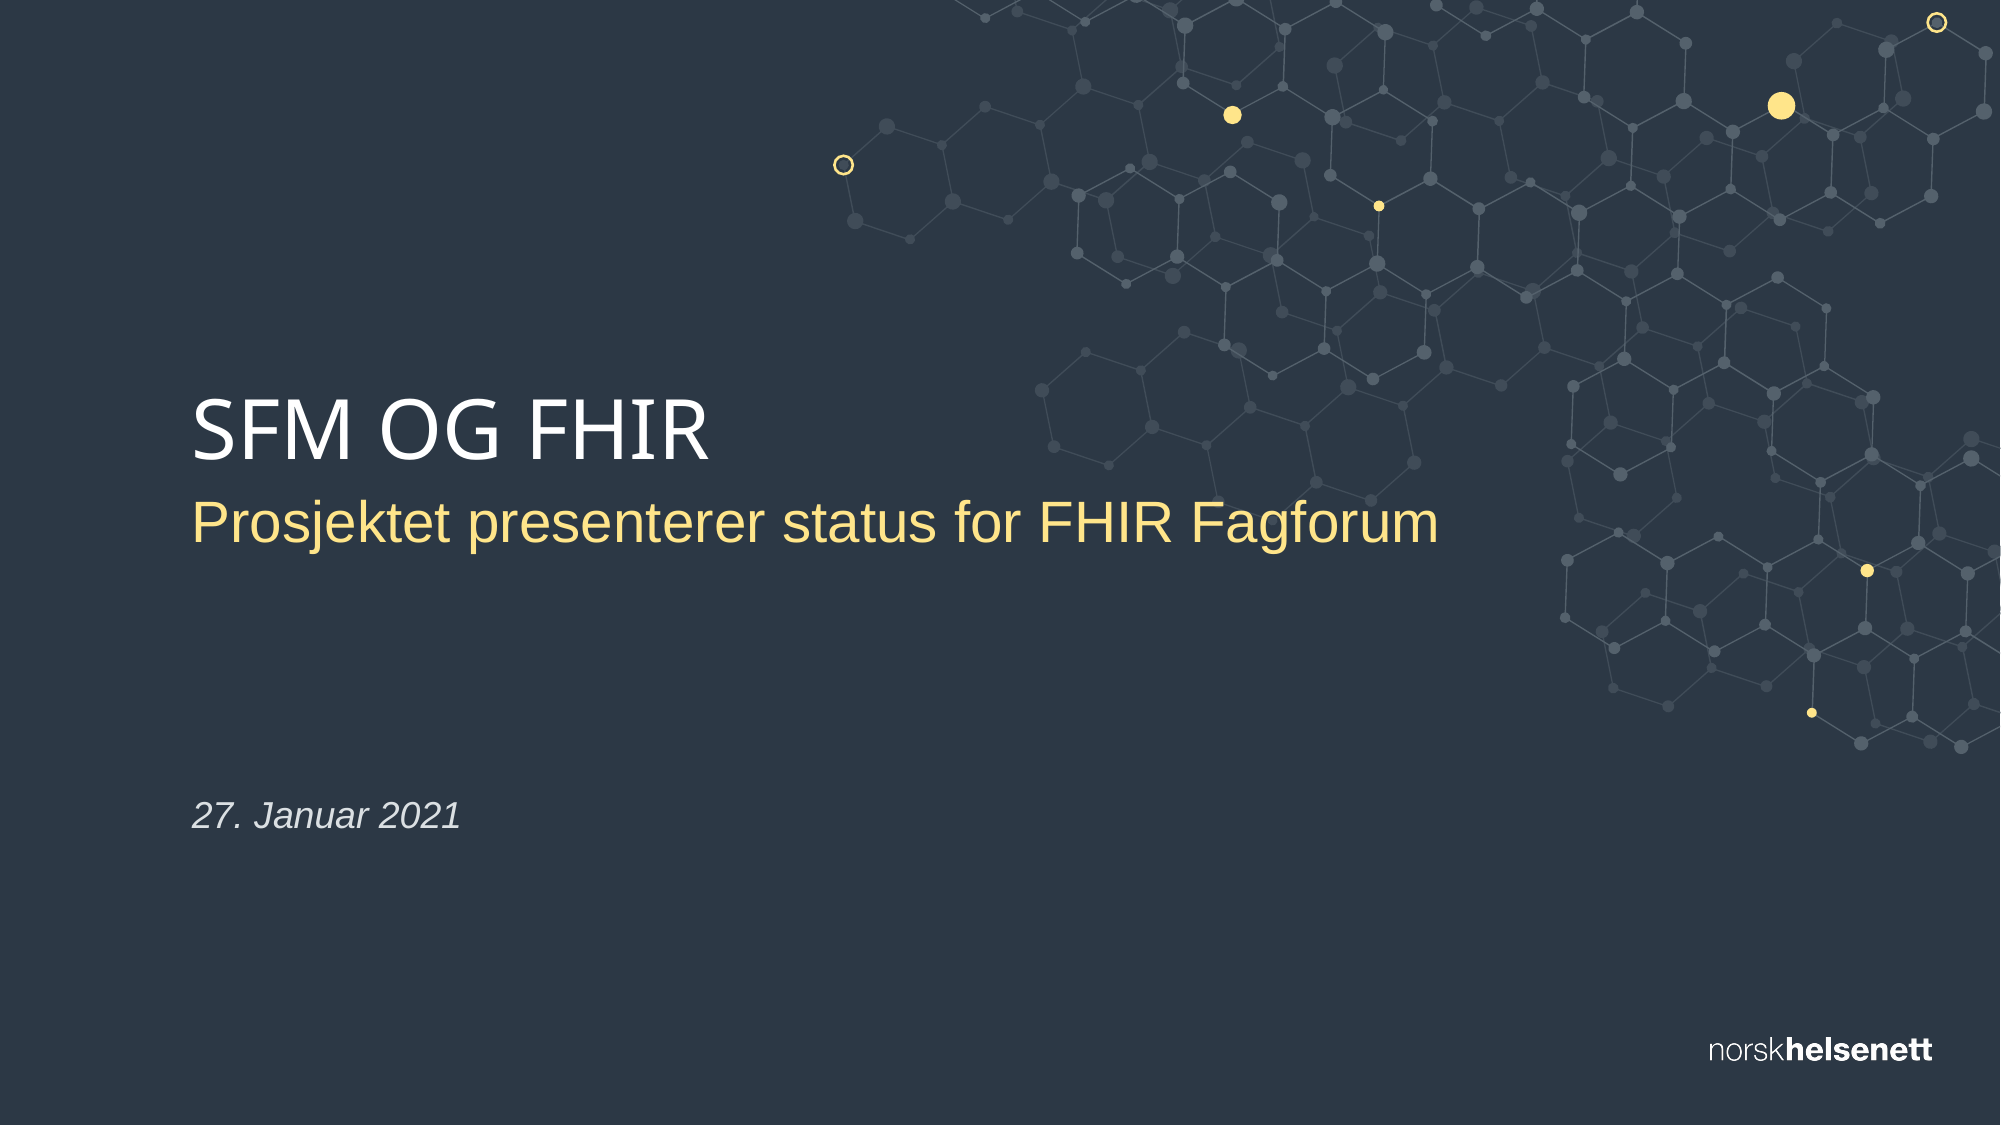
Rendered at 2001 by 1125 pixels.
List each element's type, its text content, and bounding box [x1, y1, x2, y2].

list 27. Januar 2021 [177, 767, 1590, 862]
list Prosjektet presenterer status for FHIR Fagforum [177, 485, 1590, 564]
picture [1710, 1037, 1932, 1061]
title SFM og FHIR [177, 378, 1590, 485]
